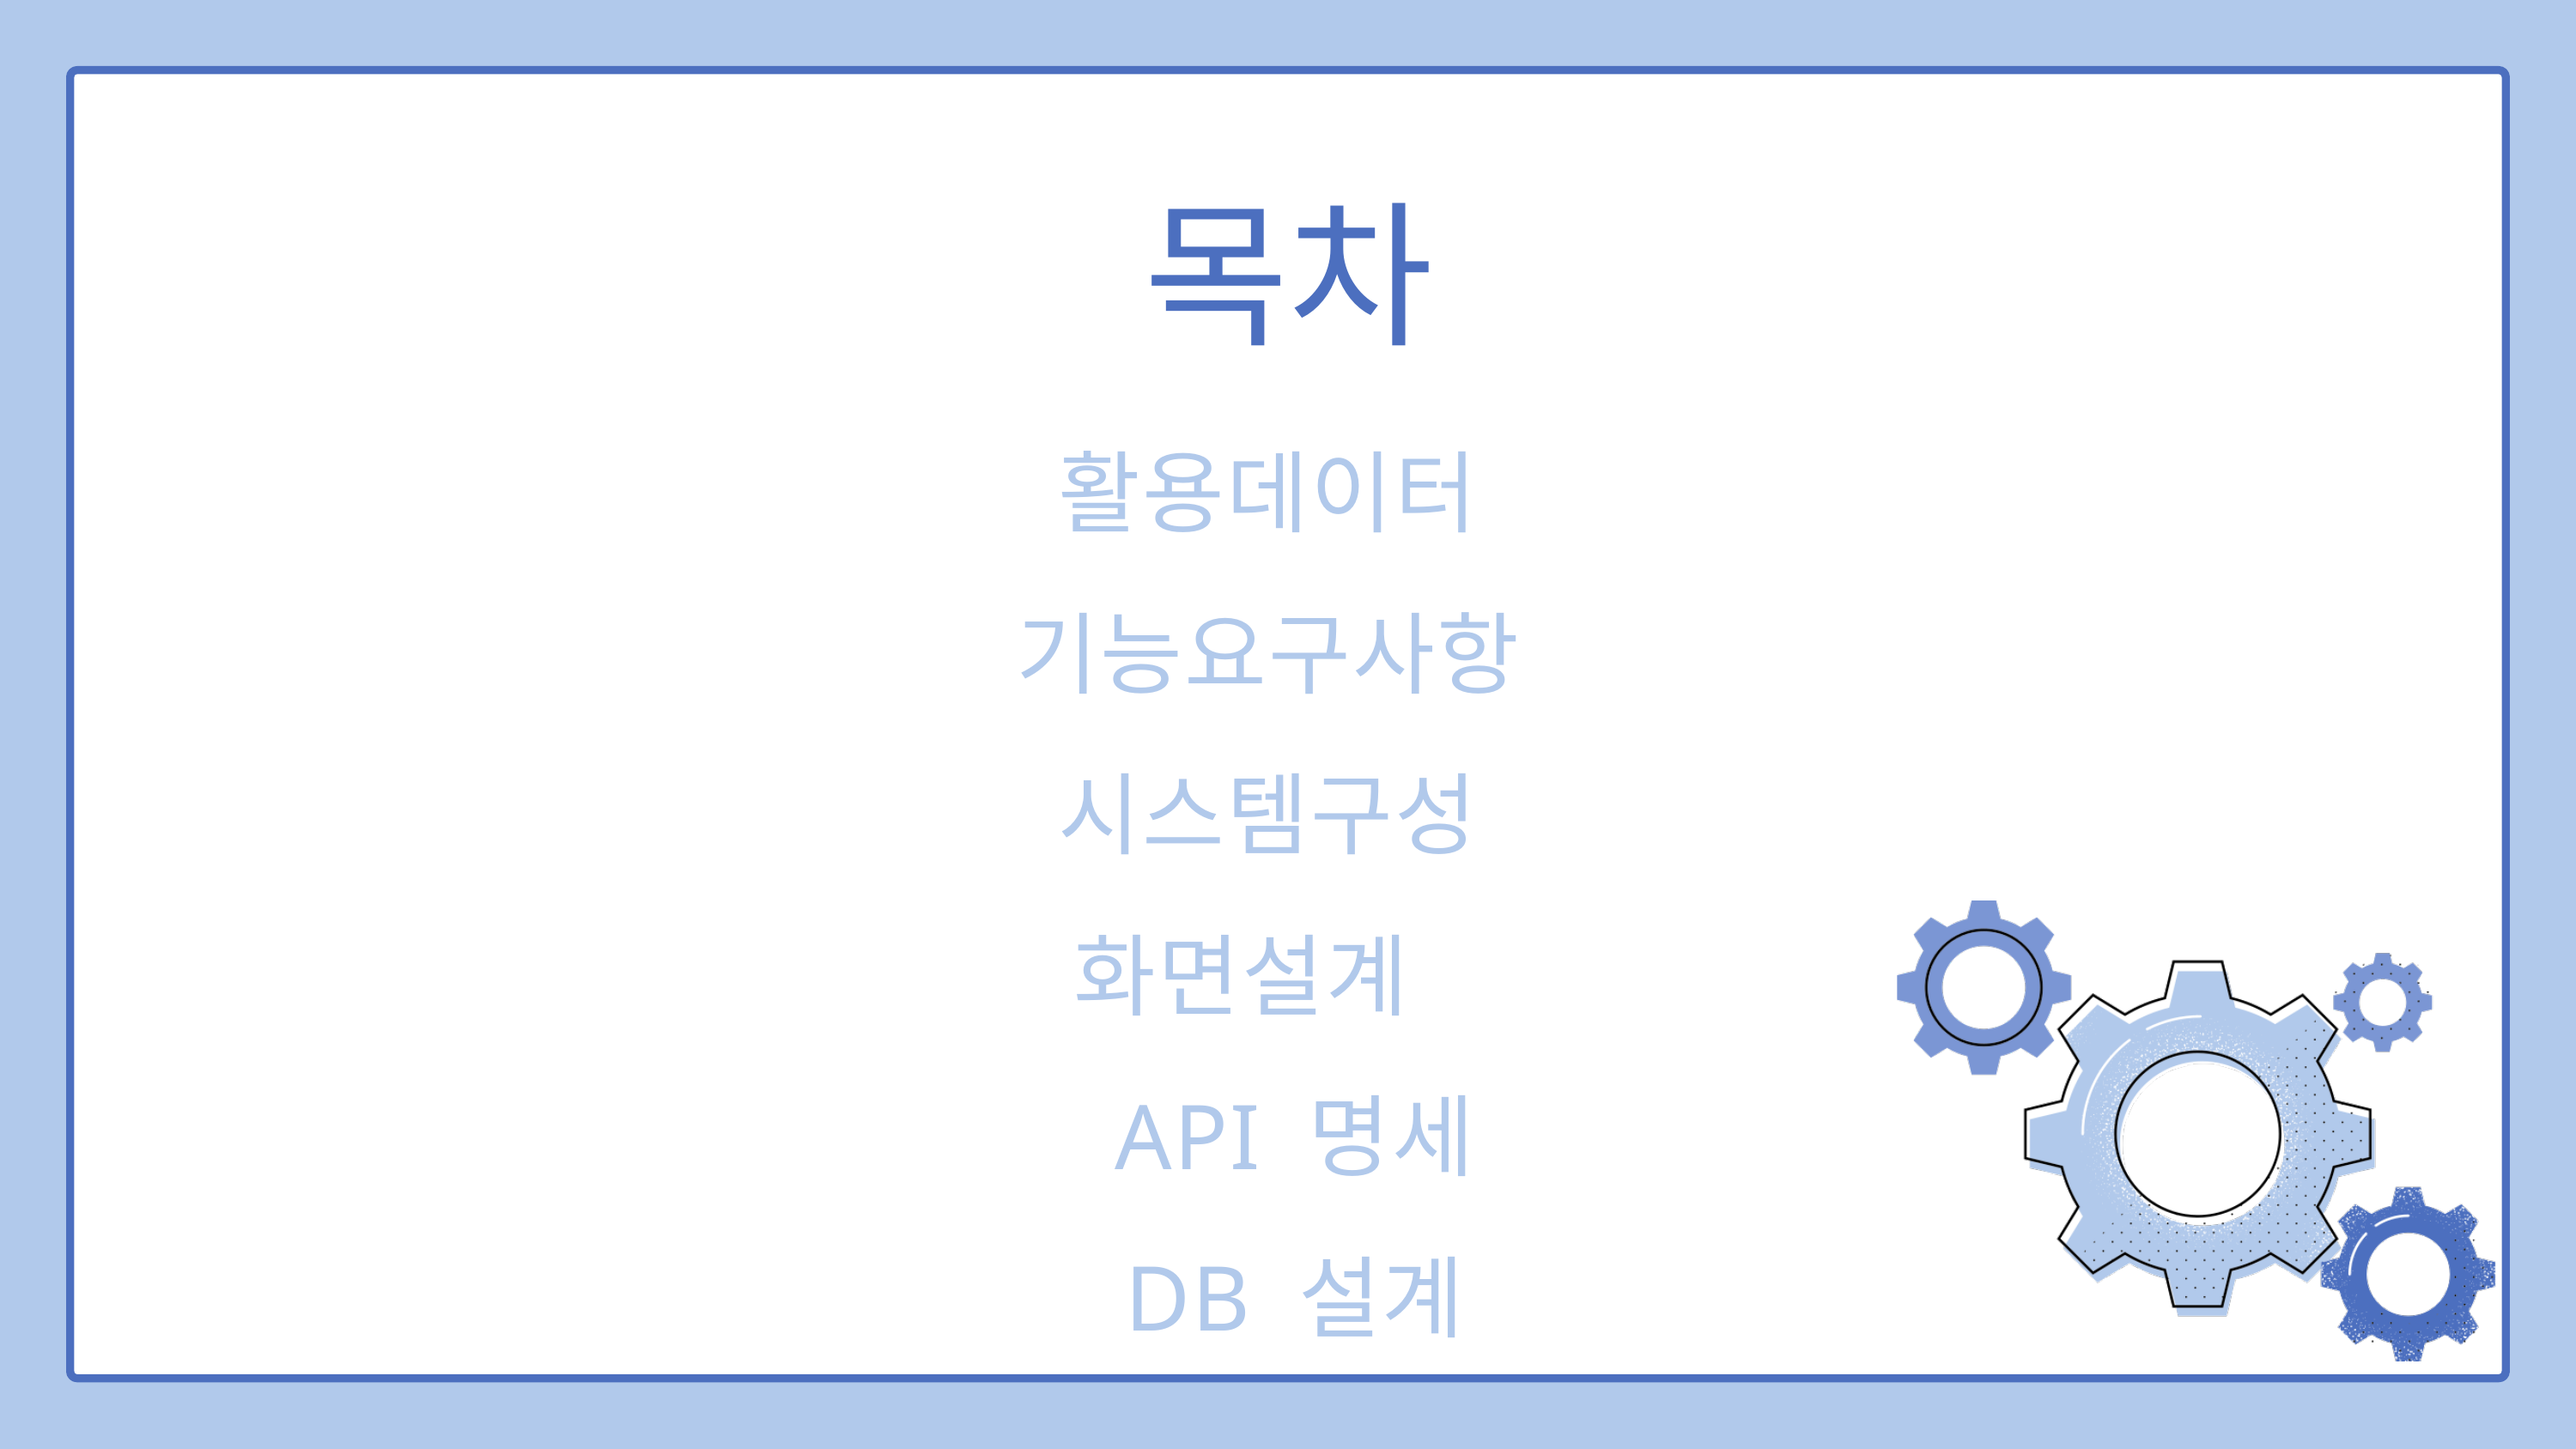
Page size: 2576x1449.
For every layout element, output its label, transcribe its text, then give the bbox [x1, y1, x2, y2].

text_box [70, 49, 2506, 1379]
text_box 활용데이터 기능요구사항 시스템구성 화면설계 API 명세 DB 설계 [2510, 383, 2513, 1349]
